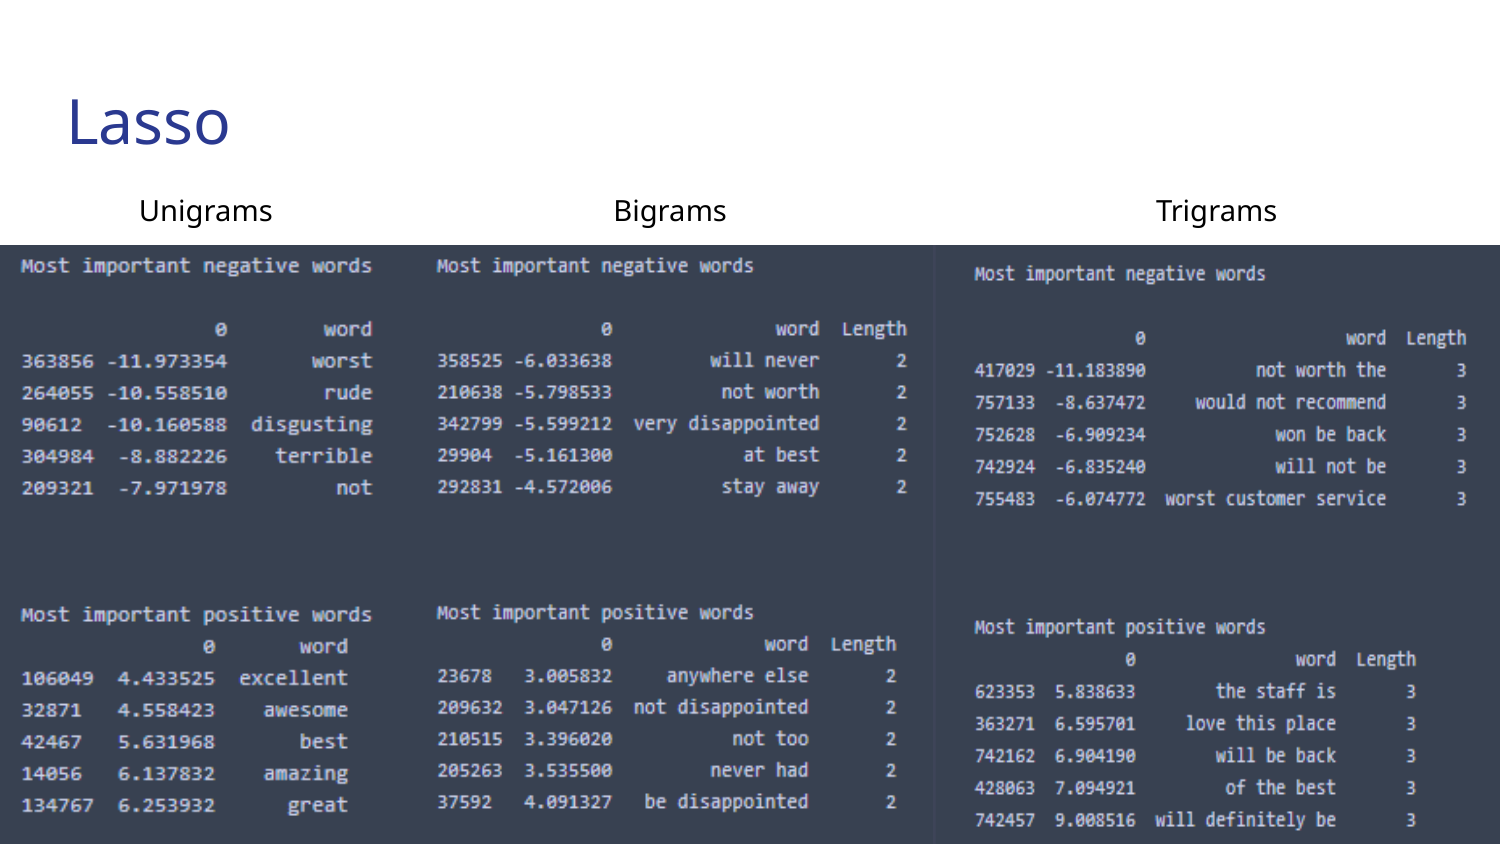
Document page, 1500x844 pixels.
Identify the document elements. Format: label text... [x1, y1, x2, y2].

text_box Unigrams [48, 177, 363, 235]
text_box Trigrams [1059, 177, 1374, 235]
picture [0, 244, 1500, 844]
text_box Bigrams [513, 177, 828, 235]
title Lasso [51, 67, 1449, 167]
